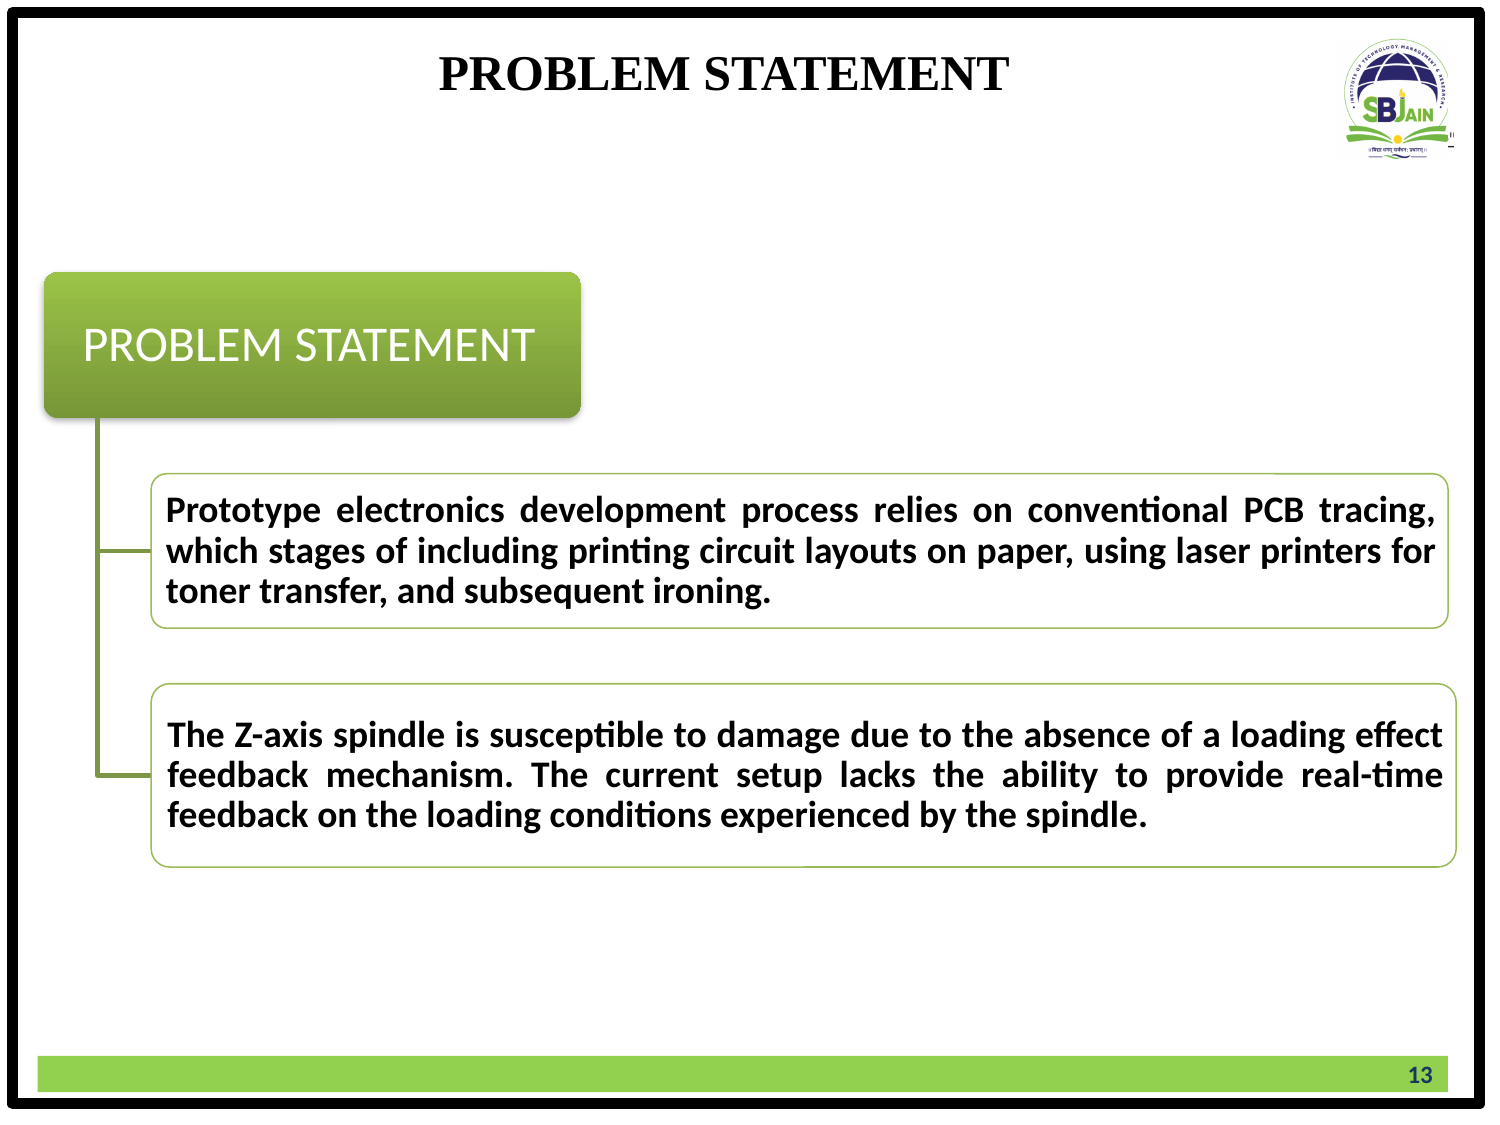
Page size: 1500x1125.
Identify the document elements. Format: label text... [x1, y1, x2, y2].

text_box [43, 138, 1457, 1001]
text_box PROBLEM STATEMENT [423, 32, 1025, 108]
slide_number 13 [1097, 1043, 1448, 1104]
picture [1337, 37, 1454, 163]
